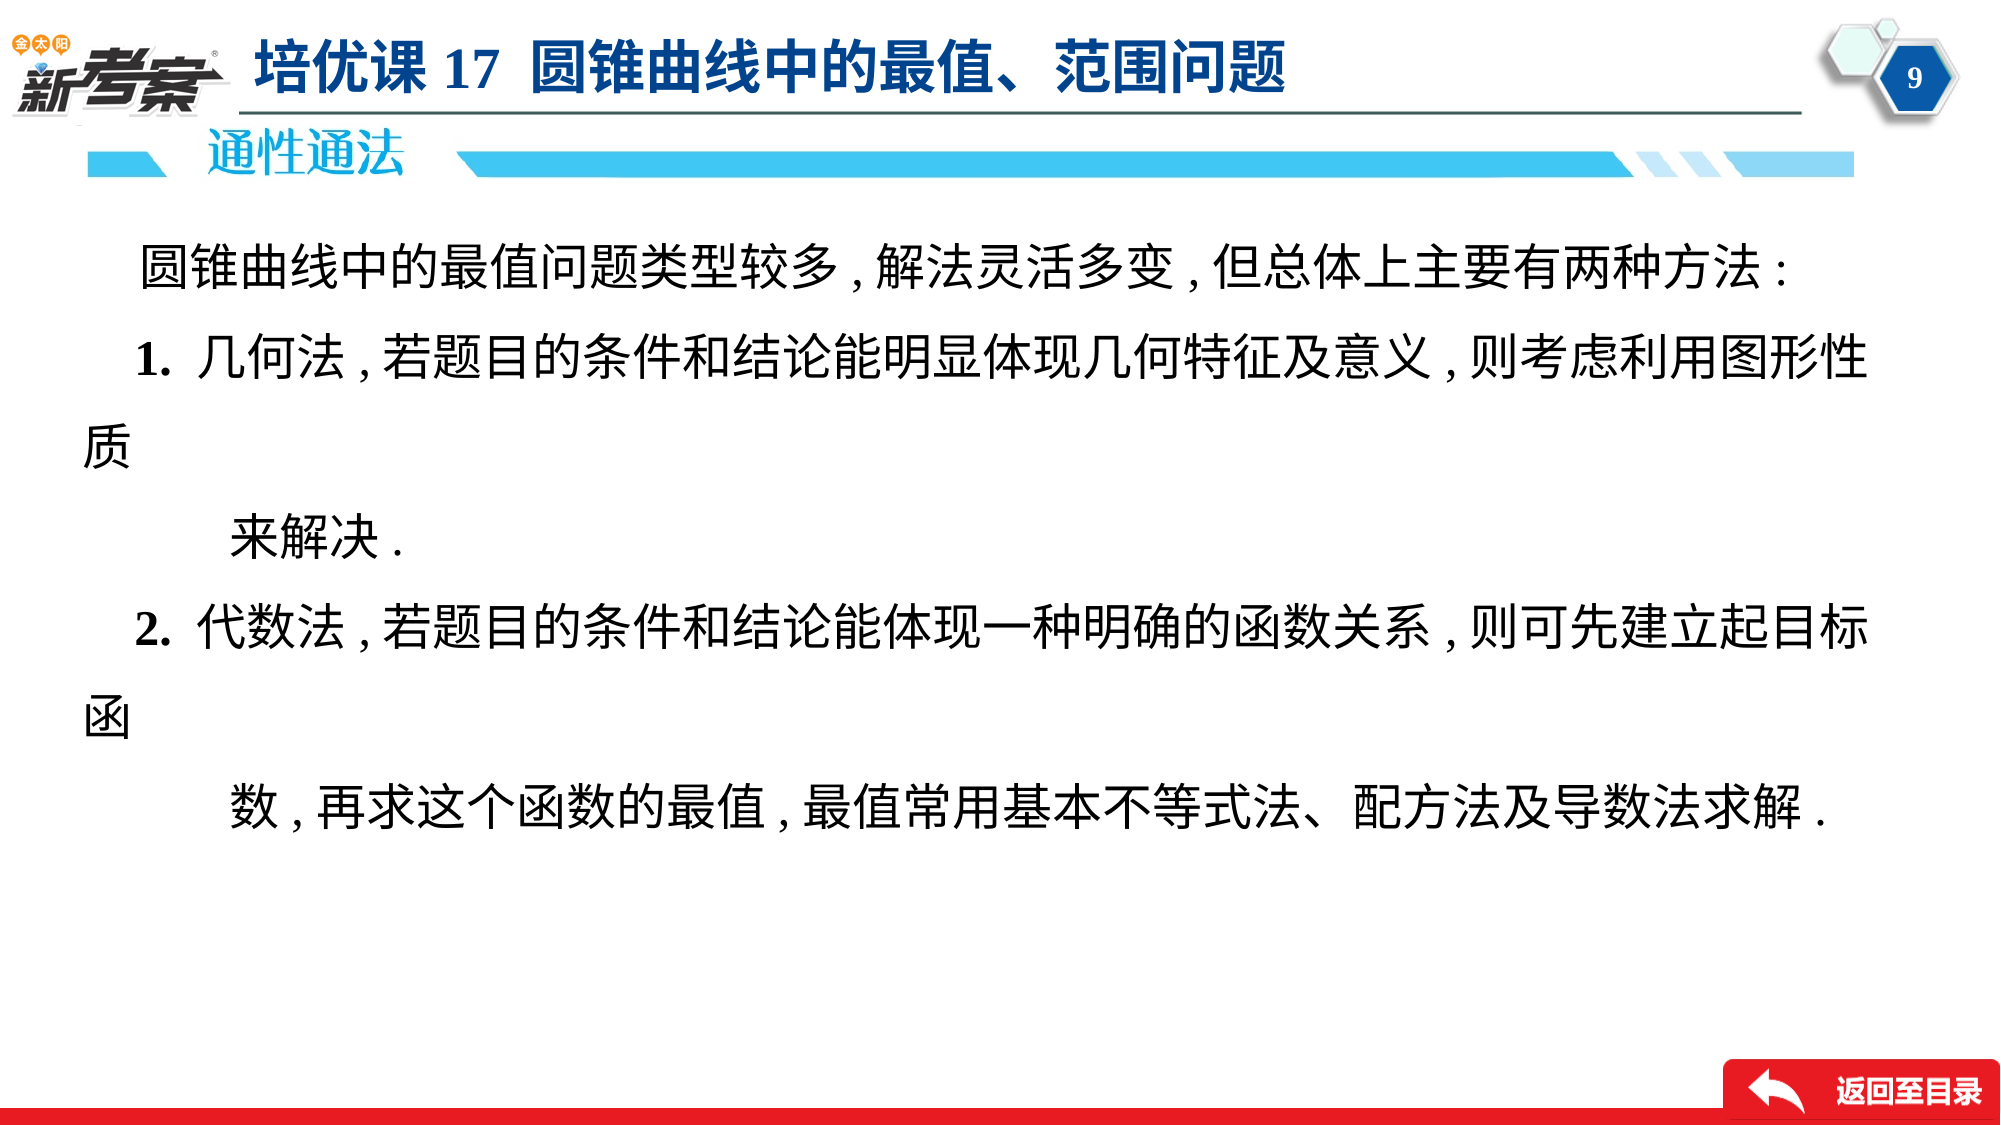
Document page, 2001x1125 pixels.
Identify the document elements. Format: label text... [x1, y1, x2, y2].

text_box 圆锥曲线中的最值问题类型较多,解法灵活多变,但总体上主要有两种方法: 1. 几何法,若题目的条件和结论能明显体现几何特征及意义,则考虑利用图形性质 来解决. 2. 代数法,若题目的条件和结论能体现一种明确的函数关系,则可先建立起目标函 数,再求这个函数的最值,最值常用基本不等式法、配方法及导数法求解. [82, 203, 1917, 646]
picture [0, 0, 2001, 1125]
